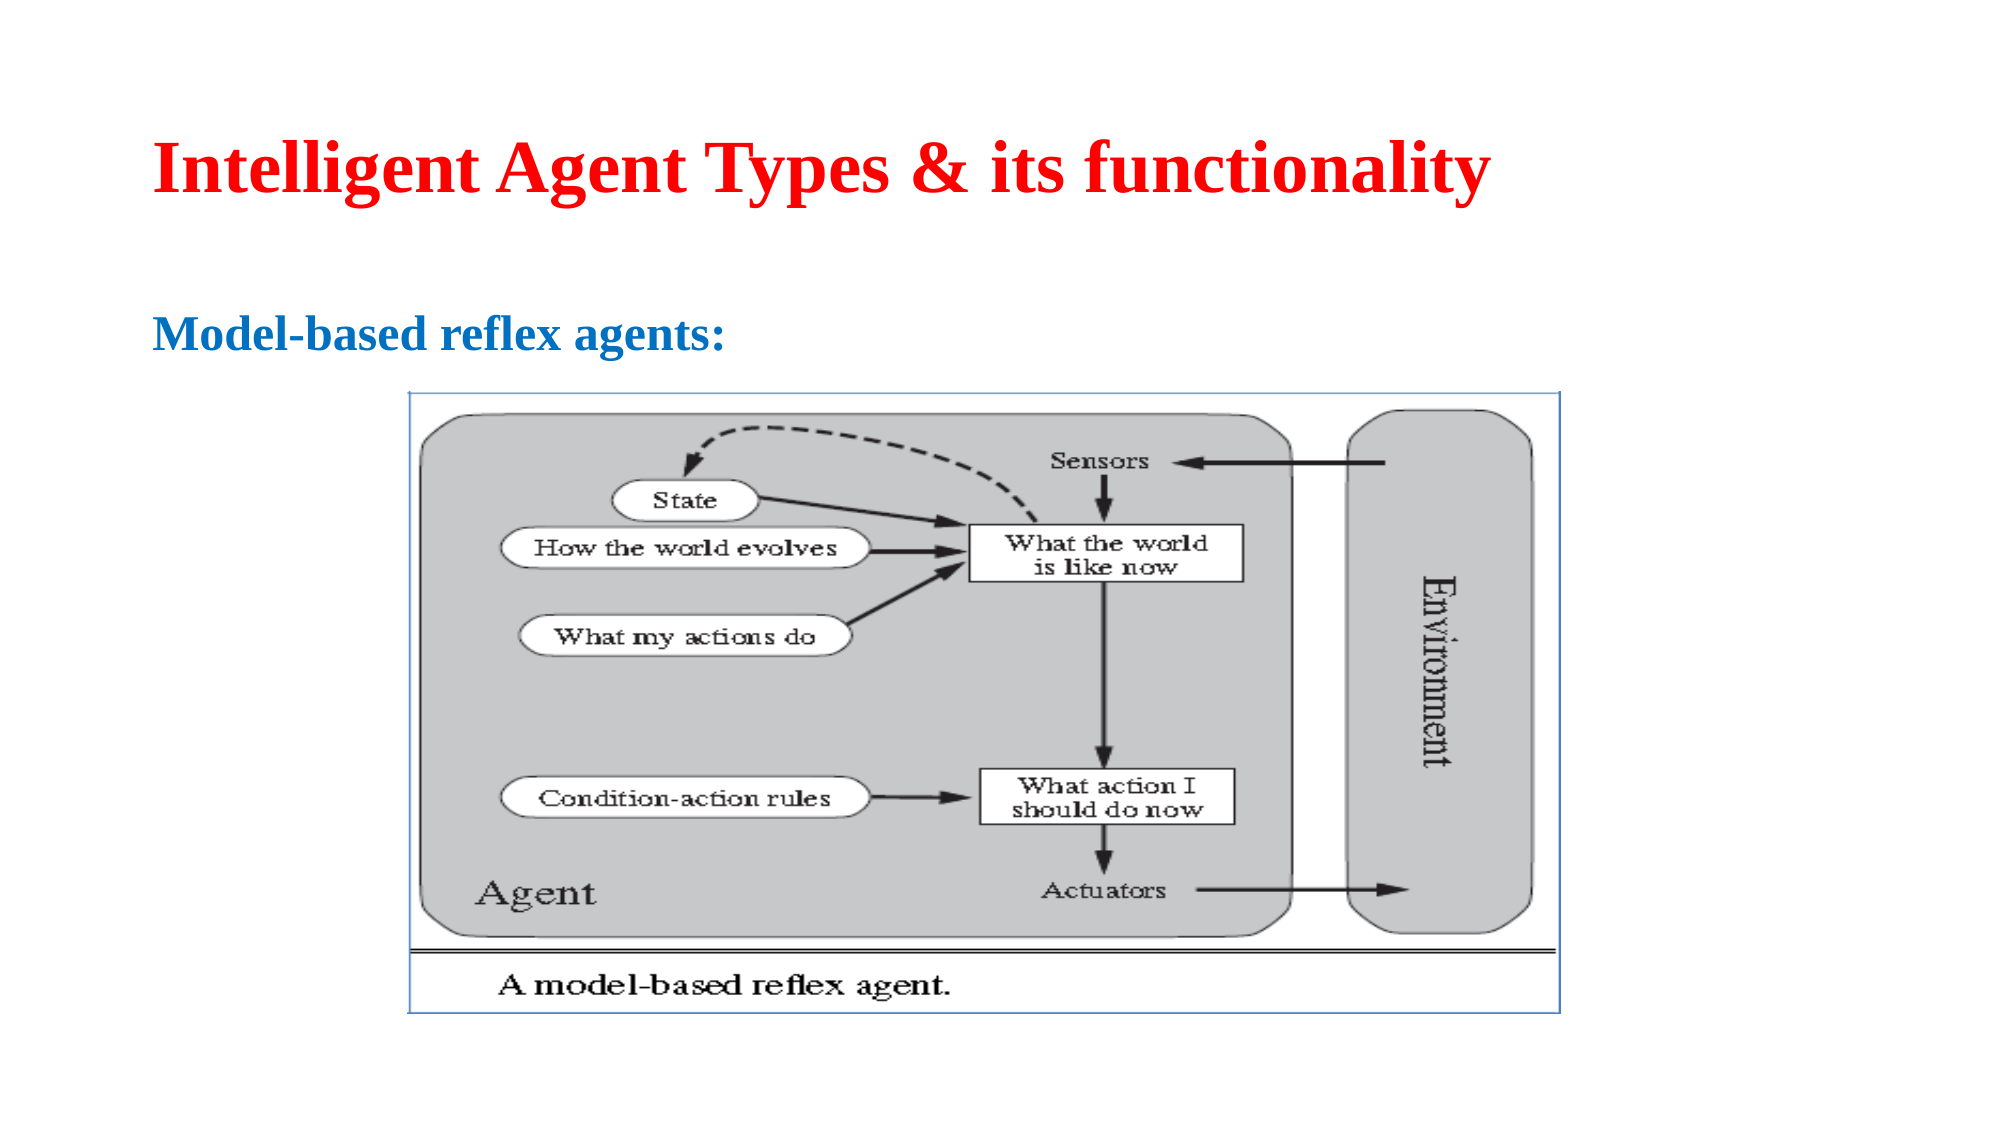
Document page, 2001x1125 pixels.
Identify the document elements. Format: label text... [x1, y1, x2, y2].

title Intelligent Agent Types & its functionality [137, 59, 1863, 278]
picture [407, 391, 1561, 1014]
list Model-based reflex agents: [137, 299, 1863, 1014]
